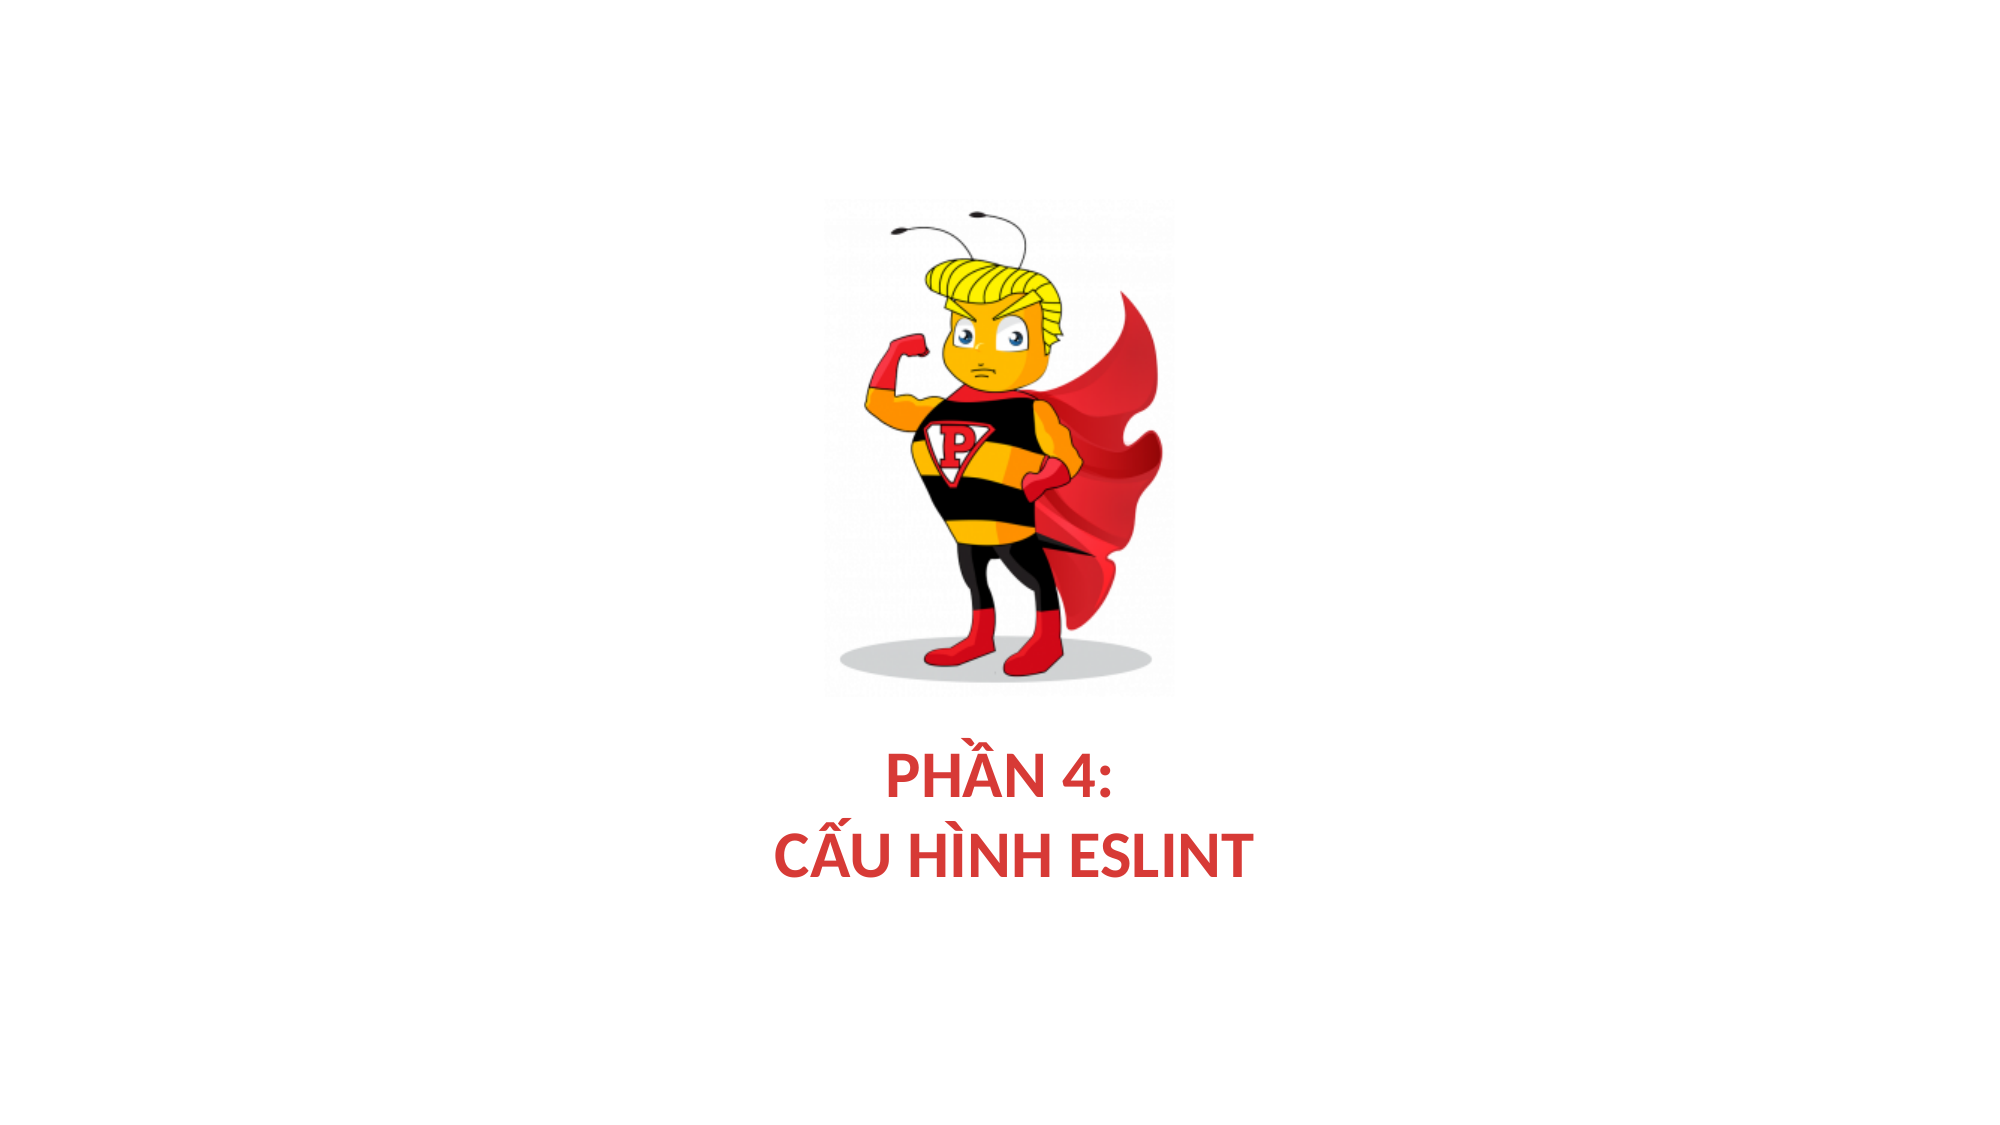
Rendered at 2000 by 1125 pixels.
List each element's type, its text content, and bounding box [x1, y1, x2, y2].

title Phần 4: Cấu hình eslint [157, 722, 1858, 947]
picture [824, 199, 1176, 697]
